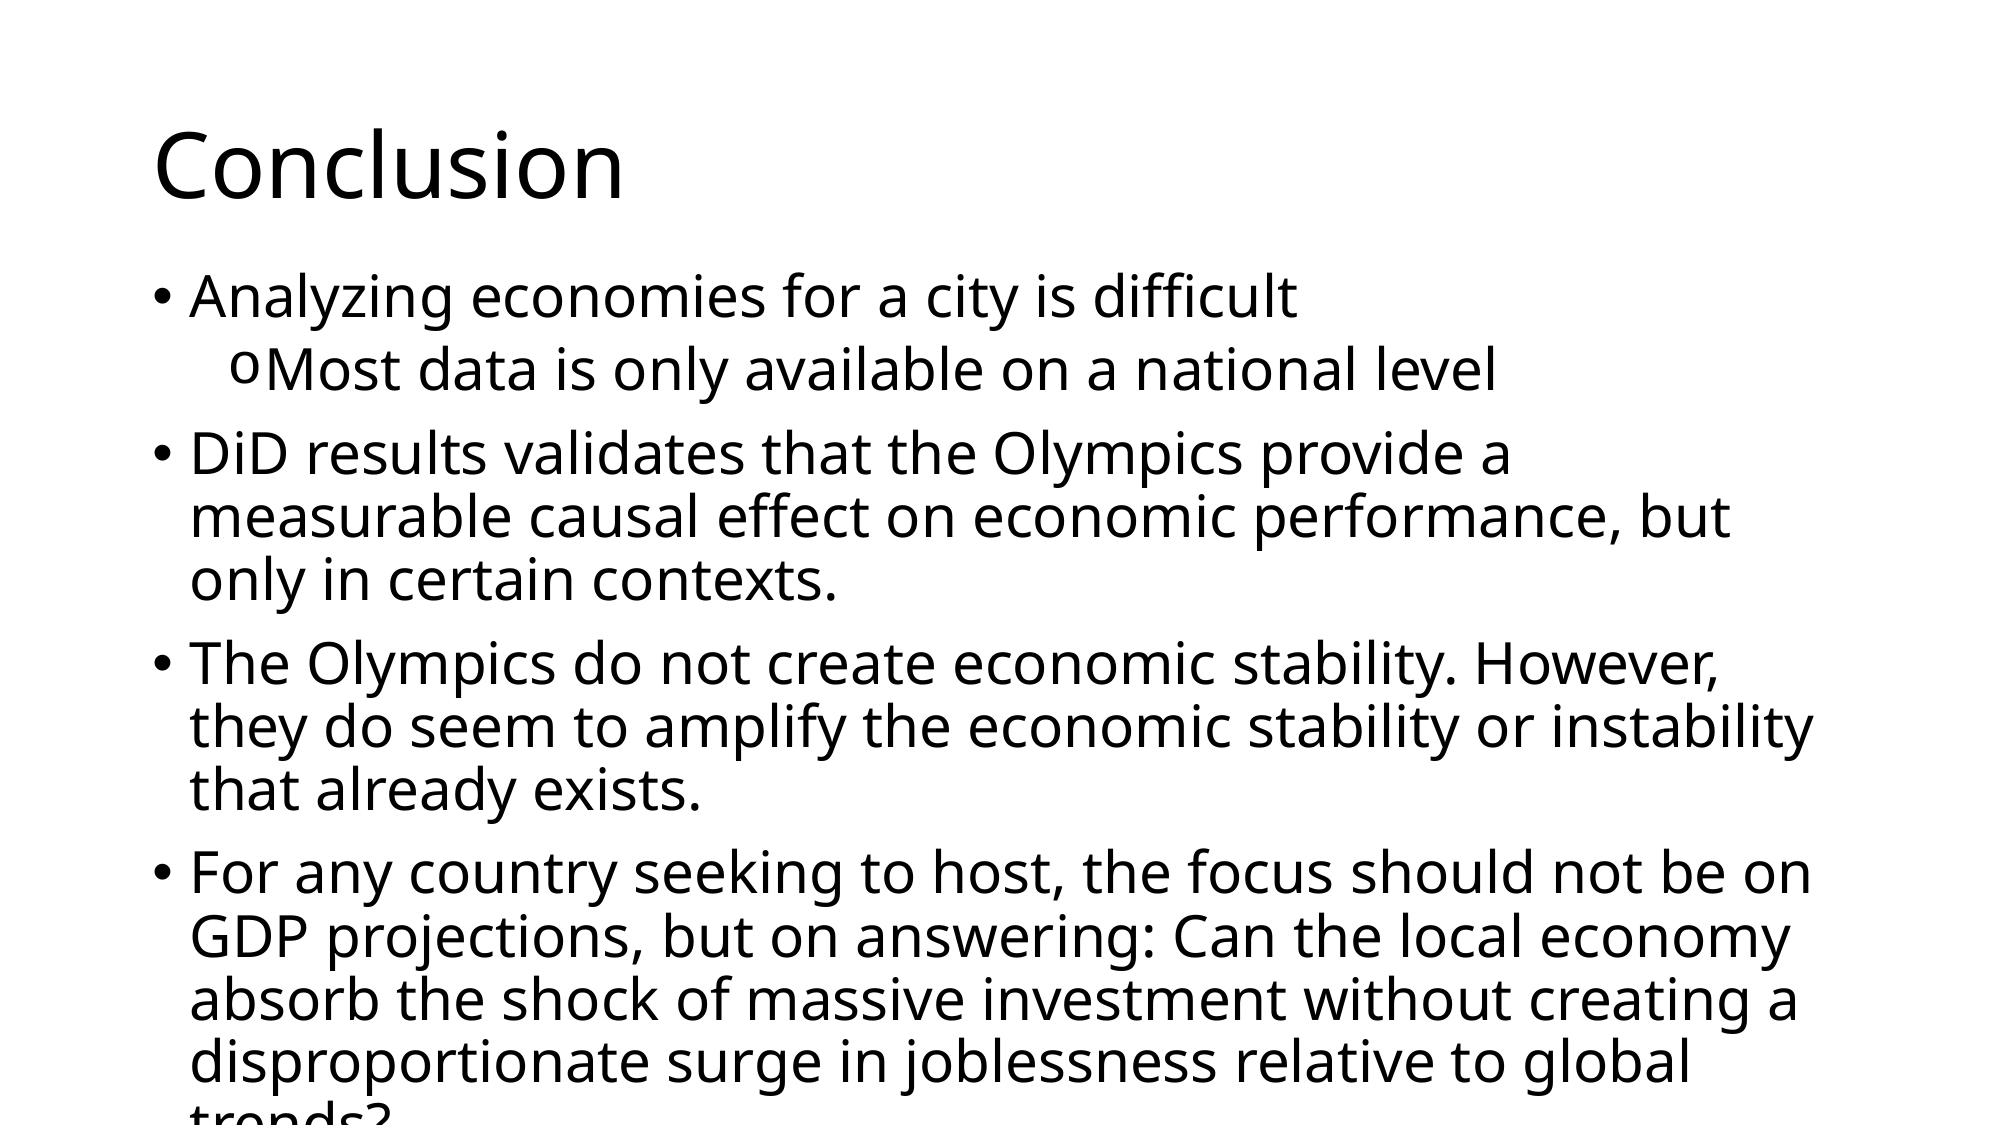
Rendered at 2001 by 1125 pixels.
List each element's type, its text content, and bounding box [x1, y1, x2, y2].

list Analyzing economies for a city is difficult Most data is only available on a national level DiD results validates that the Olympics provide a measurable causal effect on economic performance, but only in certain contexts. The Olympics do not create economic stability. However, they do seem to amplify the economic stability or instability that already exists. For any country seeking to host, the focus should not be on GDP projections, but on answering: Can the local economy absorb the shock of massive investment without creating a disproportionate surge in joblessness relative to global trends? [137, 259, 1863, 1014]
title Conclusion [137, 59, 1863, 259]
